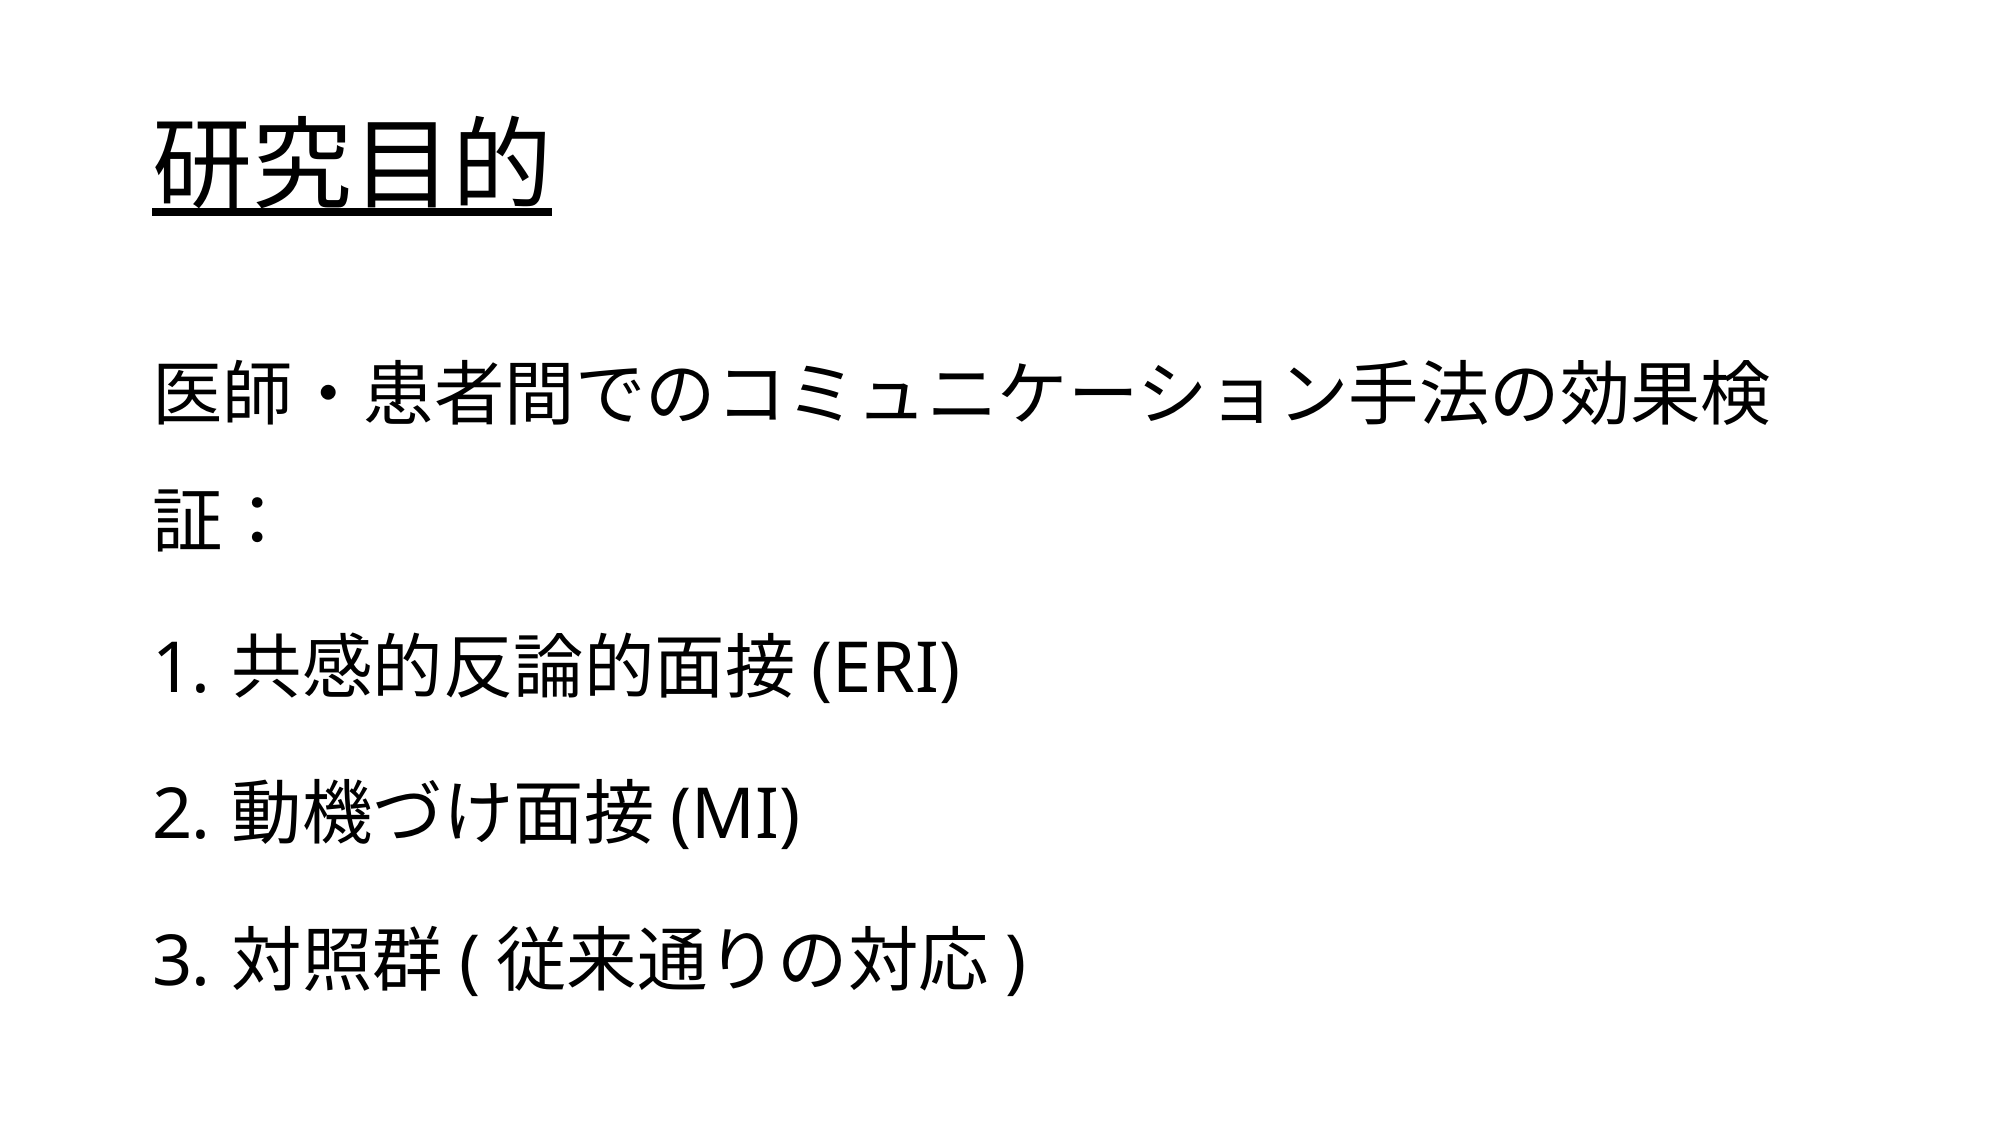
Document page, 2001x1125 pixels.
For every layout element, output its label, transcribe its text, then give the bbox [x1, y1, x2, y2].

title 研究目的 [137, 59, 1863, 278]
list 医師・患者間でのコミュニケーション手法の効果検証： 共感的反論的面接(ERI) 動機づけ面接(MI) 対照群(従来通りの対応) [137, 299, 1863, 1014]
